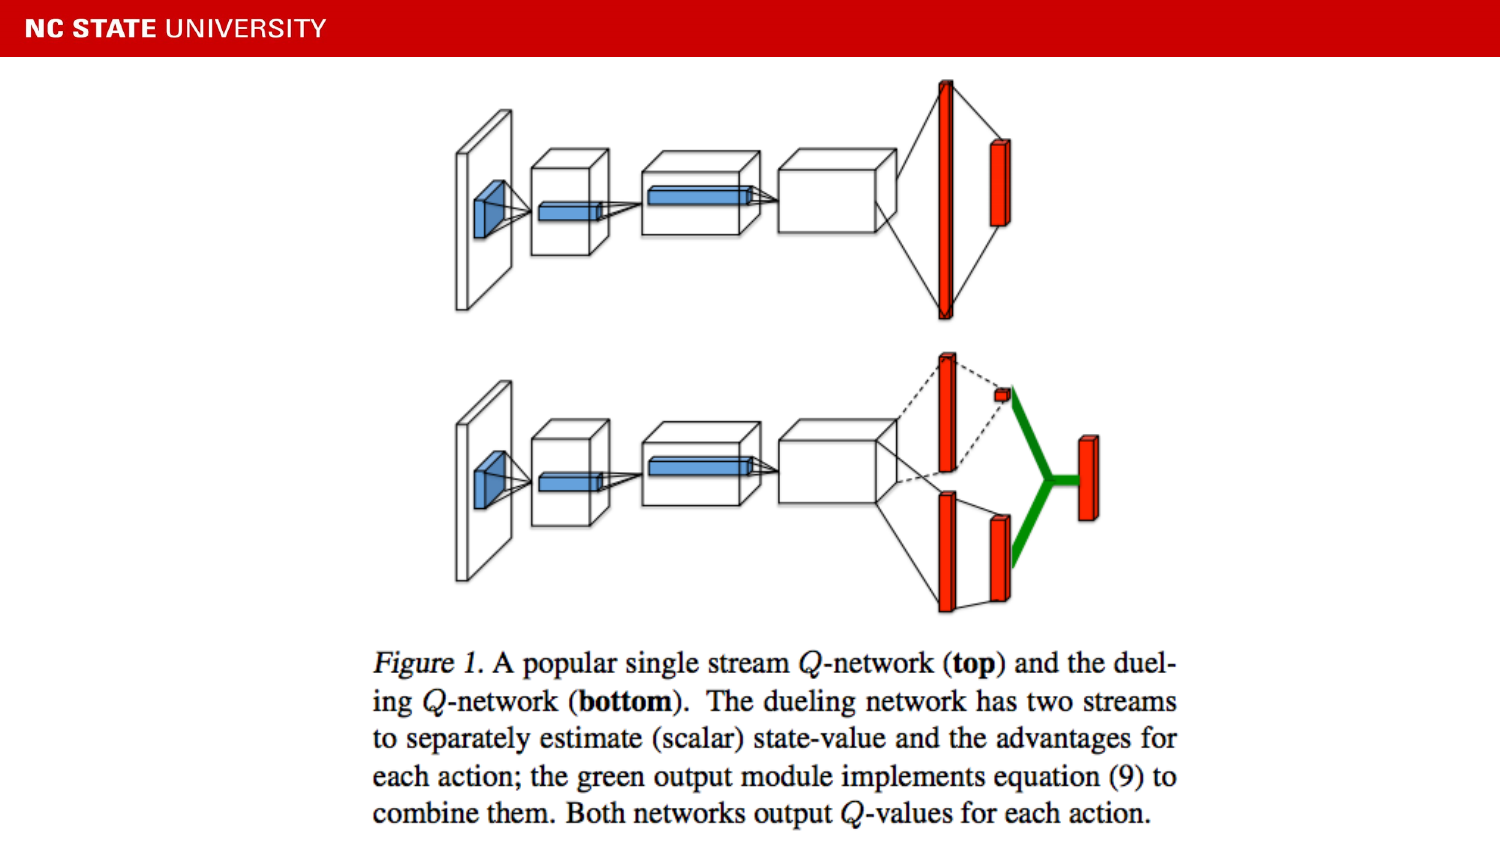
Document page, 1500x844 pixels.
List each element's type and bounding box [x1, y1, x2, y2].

picture [0, 0, 1500, 57]
picture [364, 59, 1187, 833]
